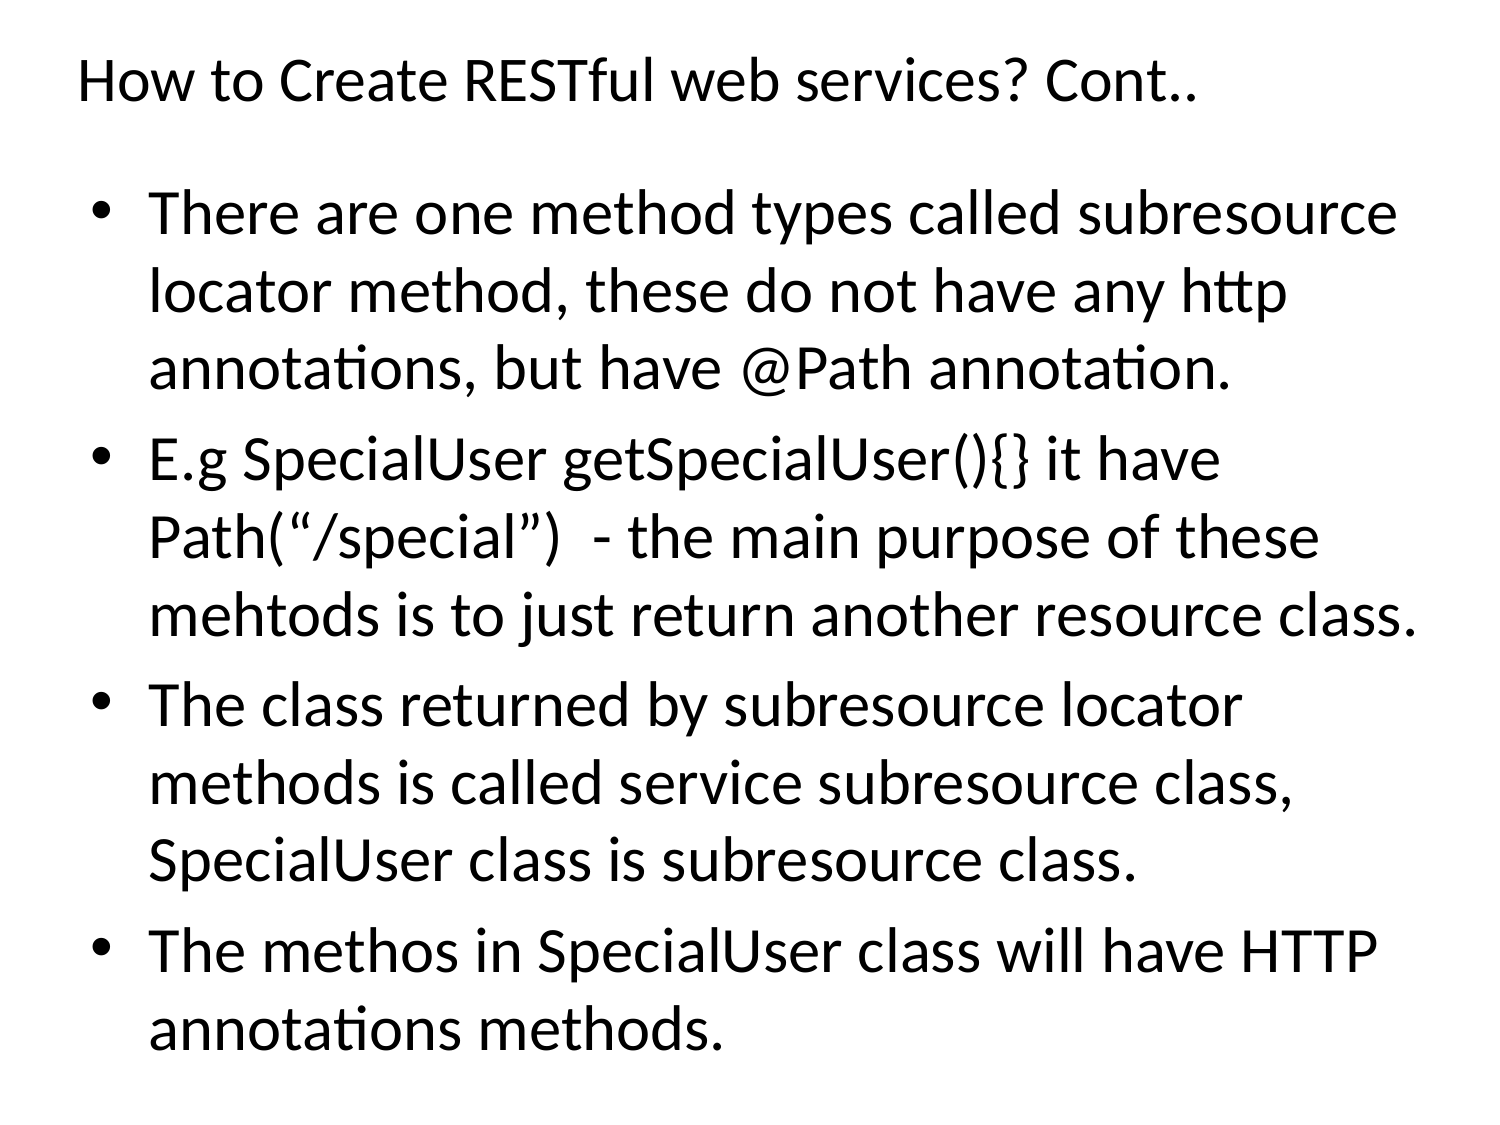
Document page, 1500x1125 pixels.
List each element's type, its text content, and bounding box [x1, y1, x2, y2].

list There are one method types called subresource locator method, these do not have any http annotations, but have @Path annotation. E.g SpecialUser getSpecialUser(){} it have Path(“/special”) - the main purpose of these mehtods is to just return another resource class. The class returned by subresource locator methods is called service subresource class, SpecialUser class is subresource class. The methos in SpecialUser class will have HTTP annotations methods. [75, 162, 1450, 1088]
title How to Create RESTful web services? Cont.. [62, 2, 1413, 150]
